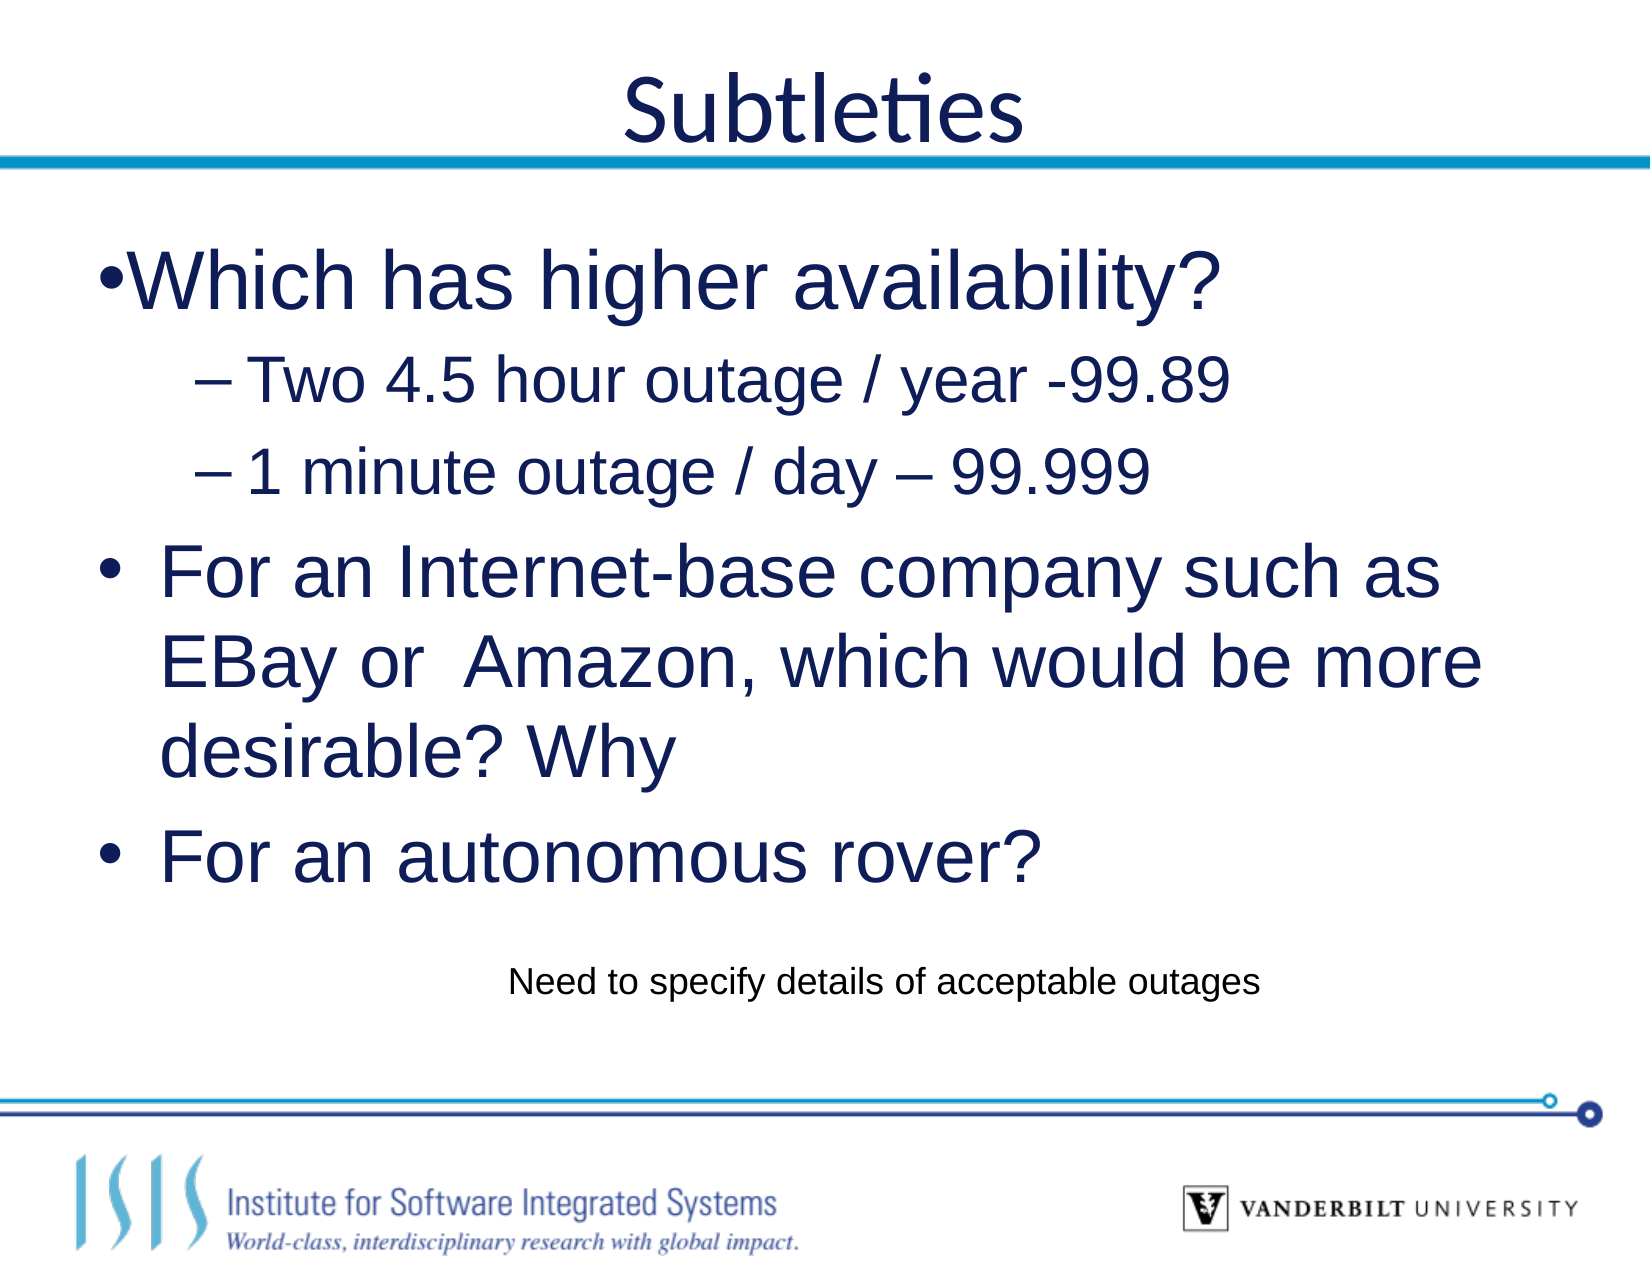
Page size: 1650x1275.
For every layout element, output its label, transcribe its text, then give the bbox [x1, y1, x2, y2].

title Subtleties [82, 29, 1568, 176]
list Which has higher availability? Two 4.5 hour outage / year -99.89 1 minute outage / day – 99.999 For an Internet-base company such as EBay or Amazon, which would be more desirable? Why For an autonomous rover? [82, 218, 1568, 1061]
text_box Need to specify details of acceptable outages [491, 949, 1276, 1010]
